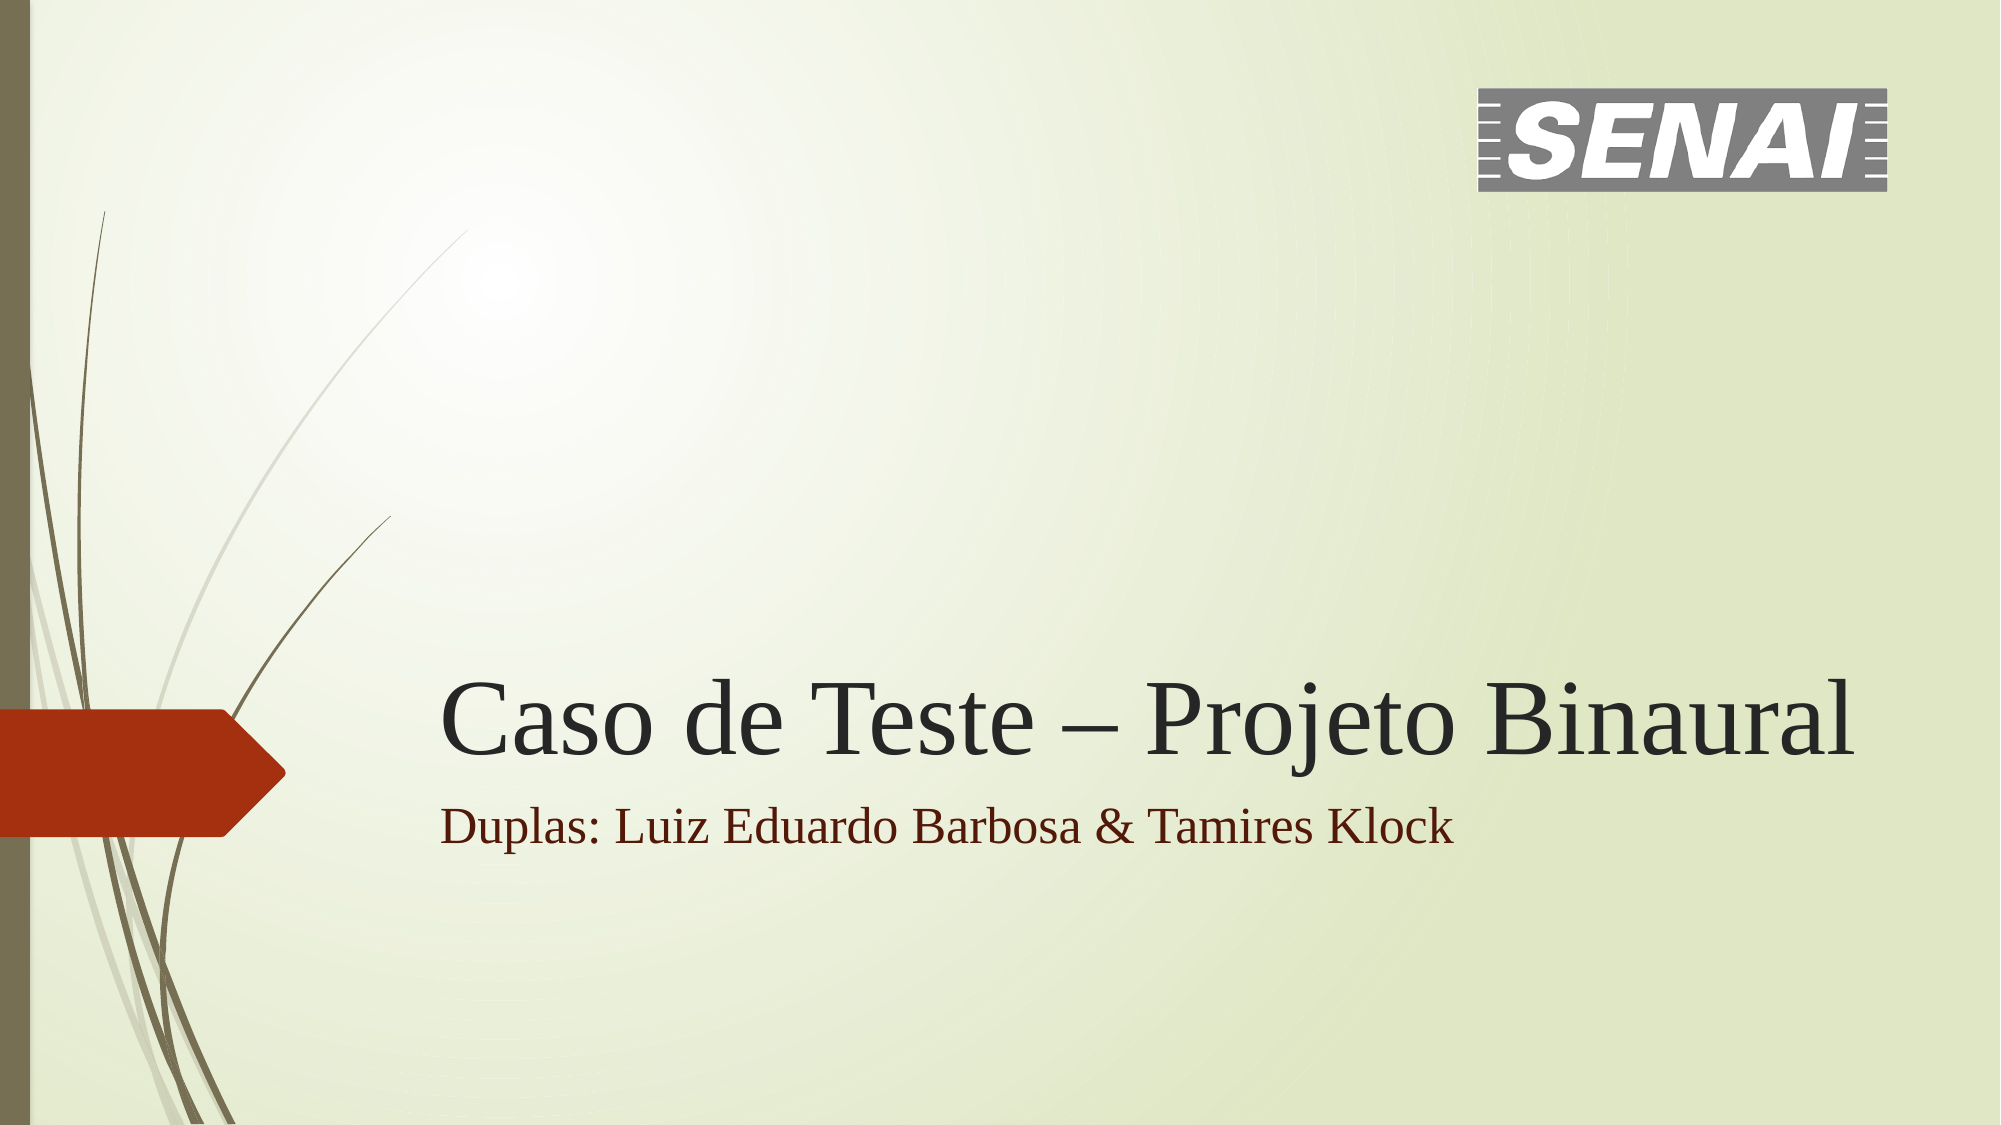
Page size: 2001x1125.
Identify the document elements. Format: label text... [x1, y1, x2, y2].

title Caso de Teste – Projeto Binaural [424, 412, 1888, 783]
picture [1477, 87, 1888, 193]
subtitle Duplas: Luiz Eduardo Barbosa & Tamires Klock [424, 783, 1888, 969]
